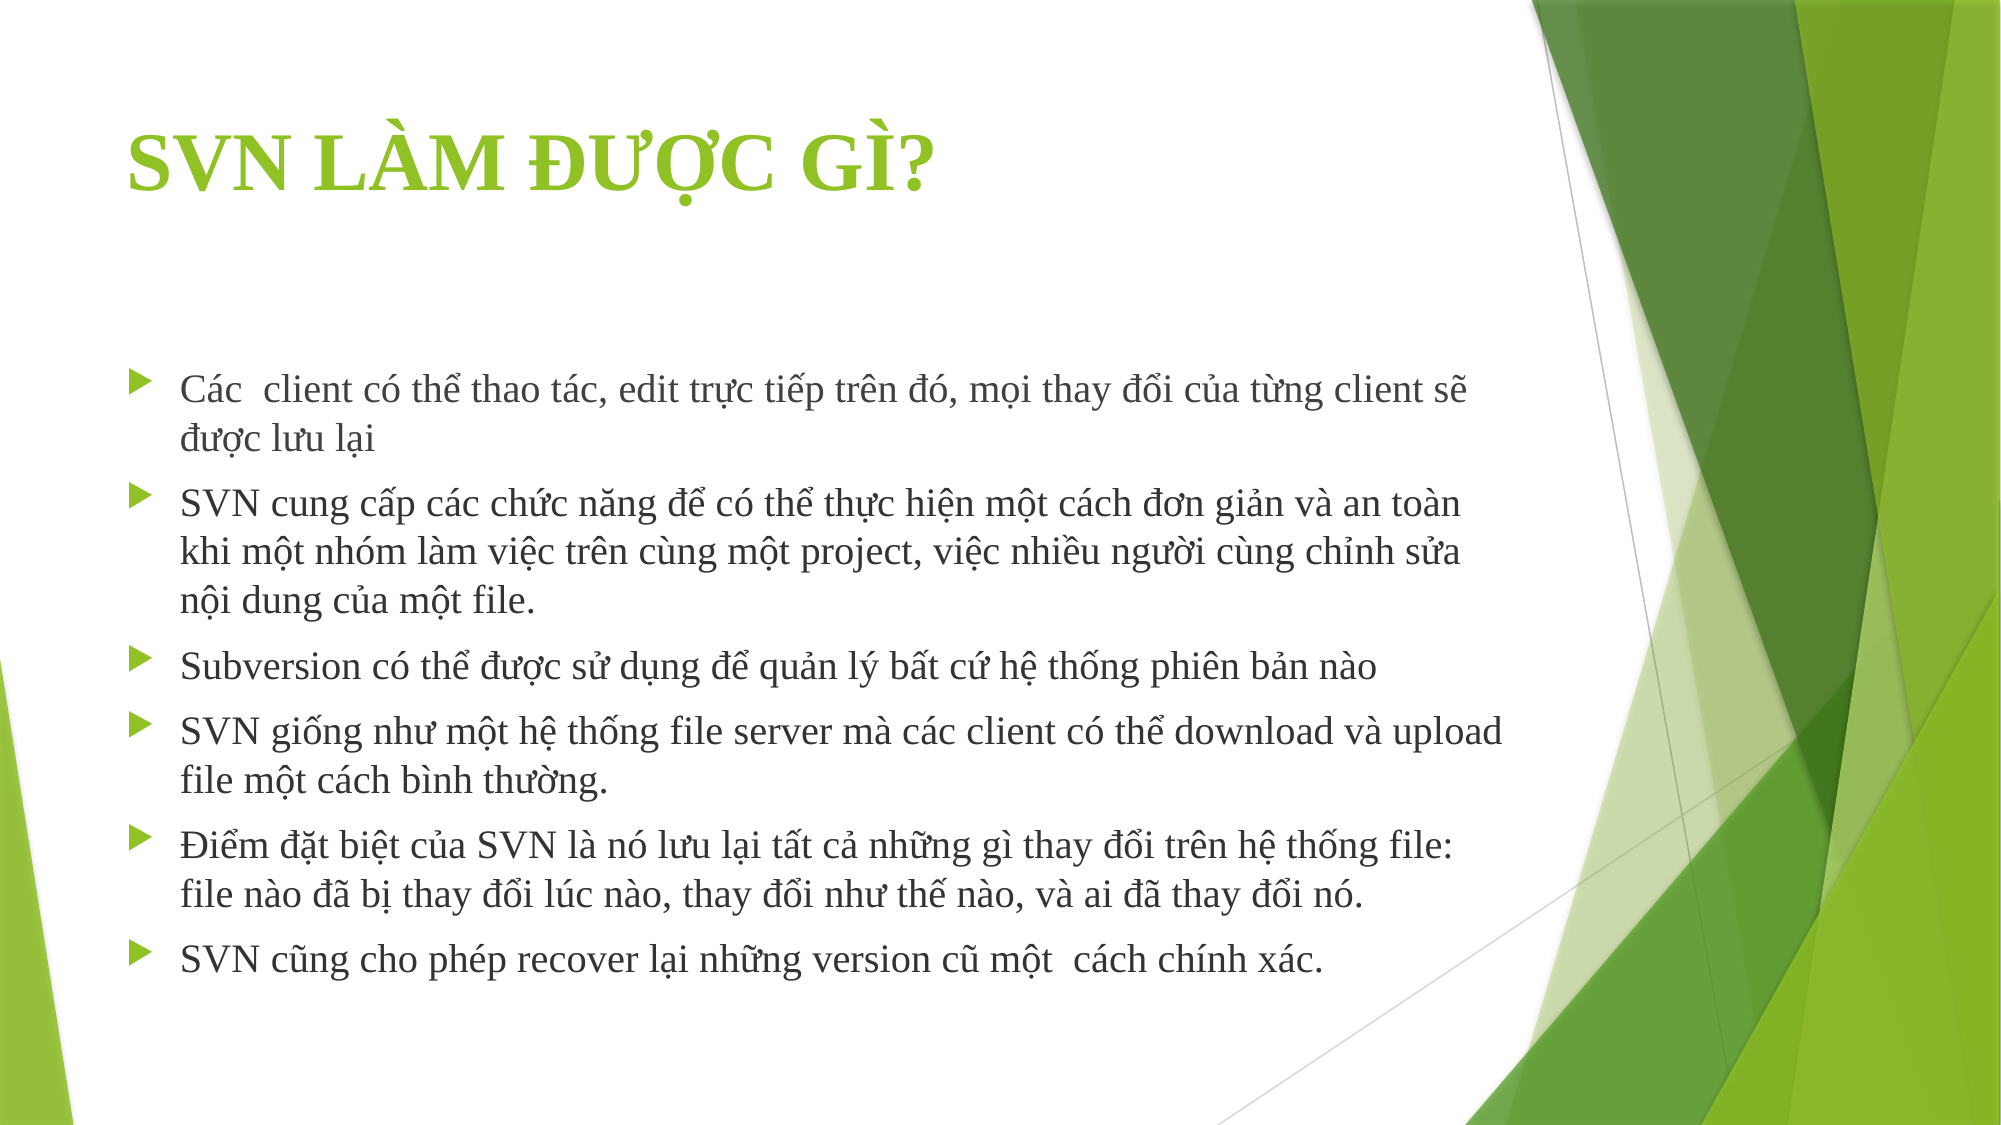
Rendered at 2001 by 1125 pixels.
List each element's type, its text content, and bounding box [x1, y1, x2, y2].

title SVN LÀM ĐƯỢC GÌ? [111, 99, 1522, 317]
list Các client có thể thao tác, edit trực tiếp trên đó, mọi thay đổi của từng client sẽ được lưu lại SVN cung cấp các chức năng để có thể thực hiện một cách đơn giản và an toàn khi một nhóm làm việc trên cùng một project, việc nhiều người cùng chỉnh sửa nội dung của một file. Subversion có thể được sử dụng để quản lý bất cứ hệ thống phiên bản nào SVN giống như một hệ thống file server mà các client có thể download và upload file một cách bình thường. Điểm đặt biệt của SVN là nó lưu lại tất cả những gì thay đổi trên hệ thống file: file nào đã bị thay đổi lúc nào, thay đổi như thế nào, và ai đã thay đổi nó. SVN cũng cho phép recover lại những version cũ một cách chính xác. [111, 354, 1522, 992]
